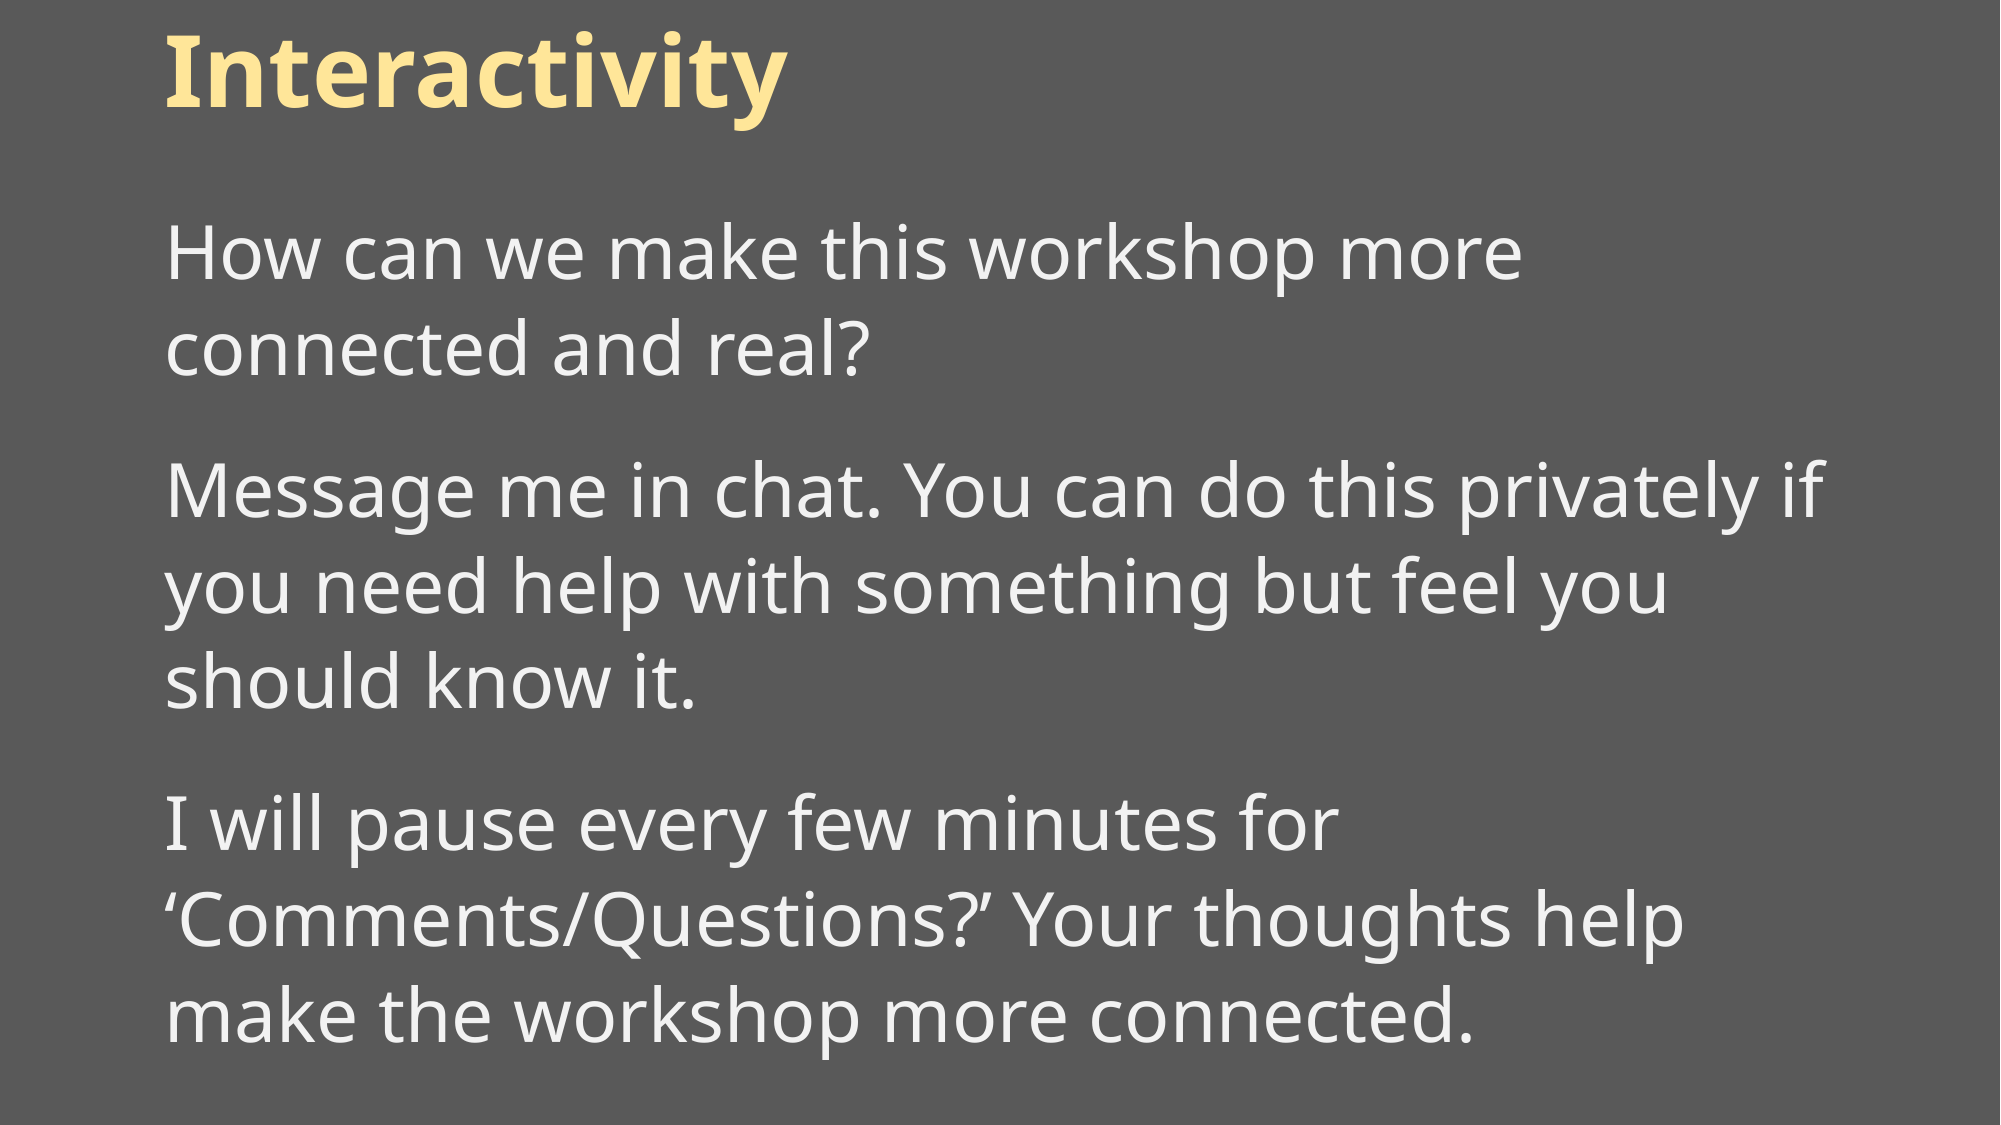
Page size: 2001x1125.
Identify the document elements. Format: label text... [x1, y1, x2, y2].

list How can we make this workshop more connected and real? Message me in chat. You can do this privately if you need help with something but feel you should know it. I will pause every few minutes for ‘Comments/Questions?’ Your thoughts help make the workshop more connected. [149, 191, 1875, 1125]
title Interactivity [149, 1, 1875, 149]
